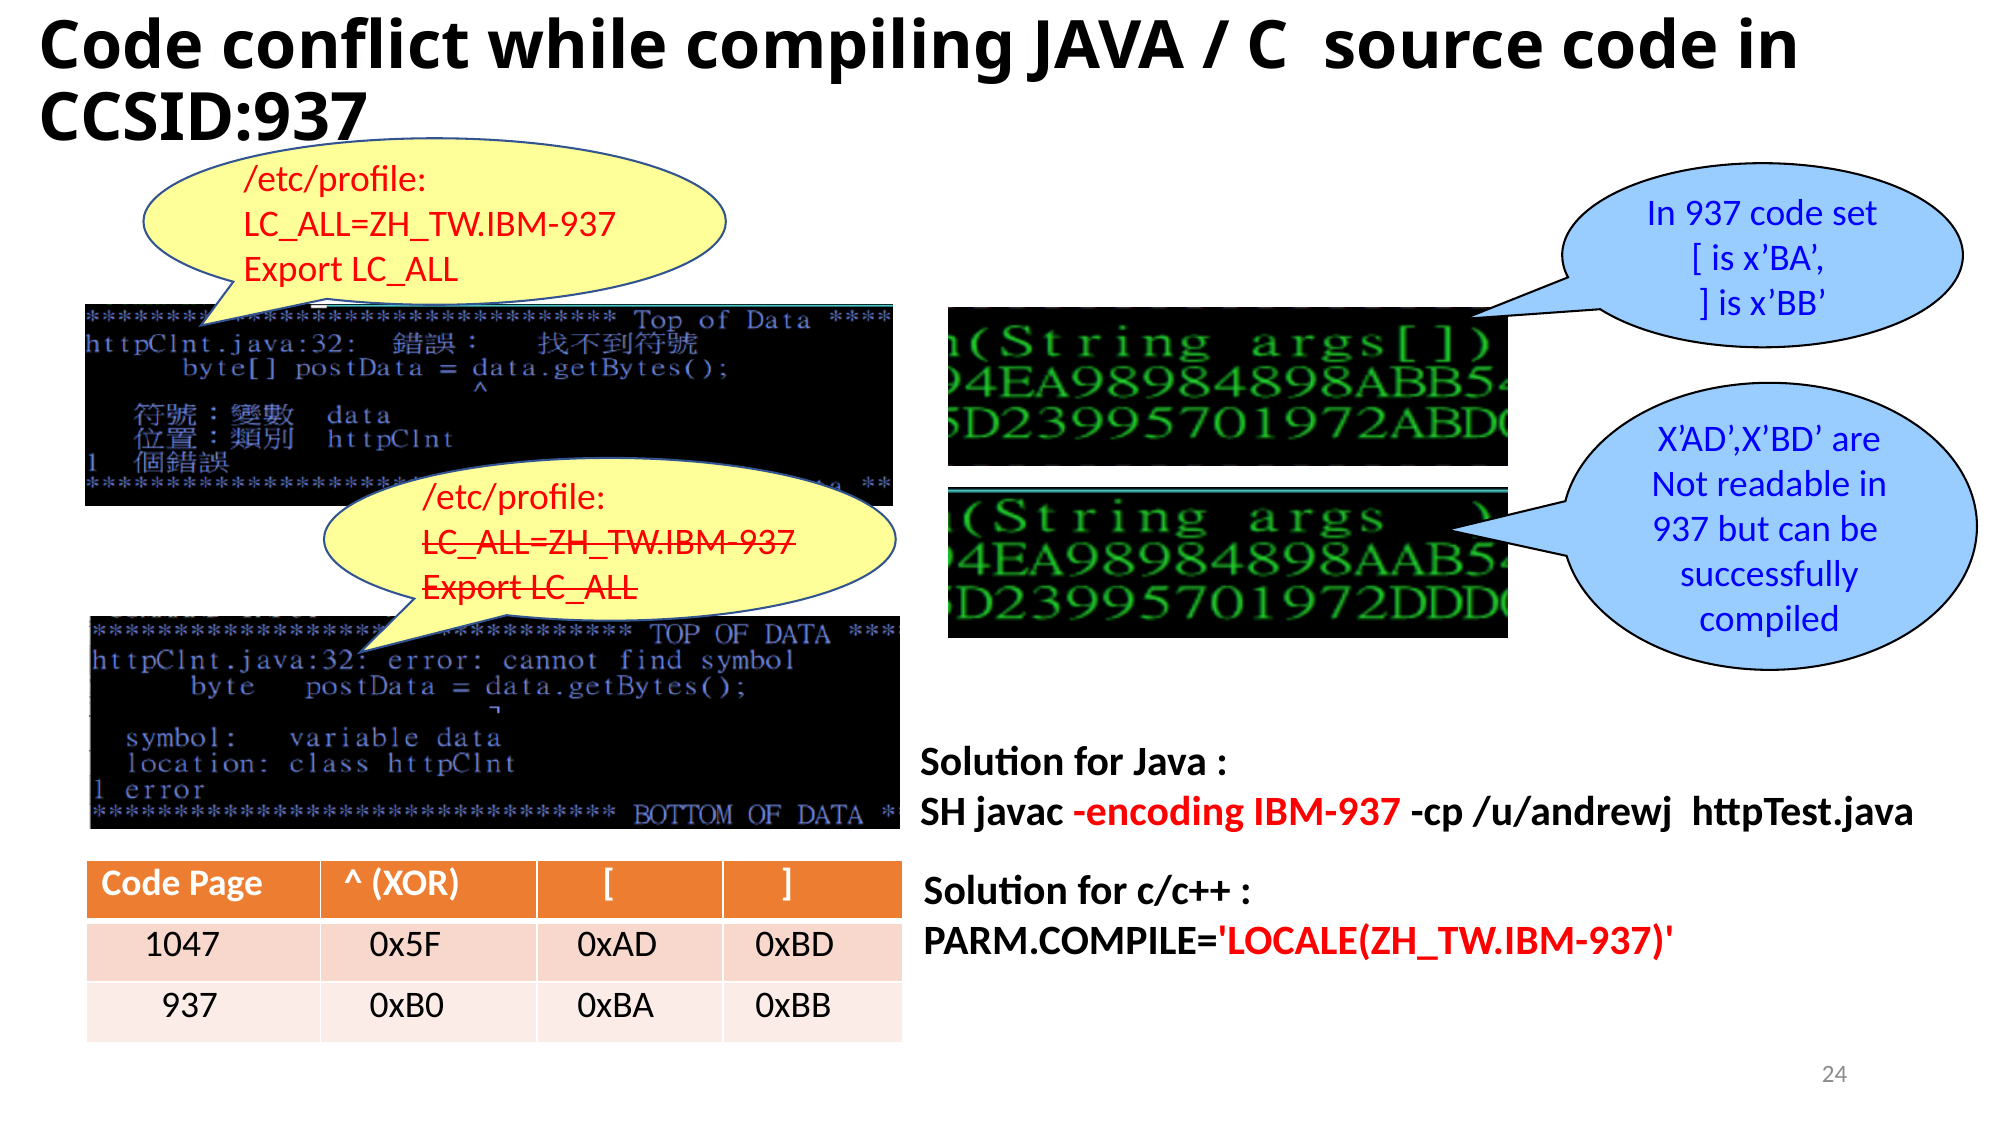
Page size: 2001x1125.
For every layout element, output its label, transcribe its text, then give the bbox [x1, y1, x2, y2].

table_header [ [538, 861, 722, 918]
text_box In 937 code set [ is x’BA’, ] is x’BB’ [1490, 162, 1964, 349]
text_box X’AD’,X’BD’ are Not readable in 937 but can be successfully compiled [1508, 381, 1979, 671]
table_header Code Page [87, 861, 320, 918]
table_cell 0x5F [321, 924, 536, 981]
table_cell 0xBD [724, 924, 902, 981]
table_cell 0xBA [538, 983, 722, 1042]
text_box Solution for c/c++ : PARM.COMPILE='LOCALE(ZH_TW.IBM-937)' [909, 855, 1690, 971]
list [947, 307, 1508, 467]
picture [947, 487, 1508, 638]
table_cell 0xB0 [321, 983, 536, 1042]
text_box Solution for Java : SH javac -encoding IBM-937 -cp /u/andrewj httpTest.java [905, 726, 1930, 842]
text_box /etc/profile: LC_ALL=ZH_TW.IBM-937 Export LC_ALL [322, 506, 897, 616]
picture [85, 304, 893, 506]
table_cell 1047 [87, 924, 320, 981]
slide_number 24 [1412, 1042, 1863, 1103]
table_header ] [724, 861, 902, 918]
text_box /etc/profile: LC_ALL=ZH_TW.IBM-937 Export LC_ALL [142, 137, 727, 304]
table_cell 0xBB [724, 983, 902, 1042]
picture [89, 616, 900, 830]
table_cell 937 [87, 983, 320, 1042]
title Code conflict while compiling JAVA / C source code in CCSID:937 [23, 22, 1929, 143]
table_header ^ (XOR) [321, 861, 536, 918]
table_cell 0xAD [538, 924, 722, 981]
